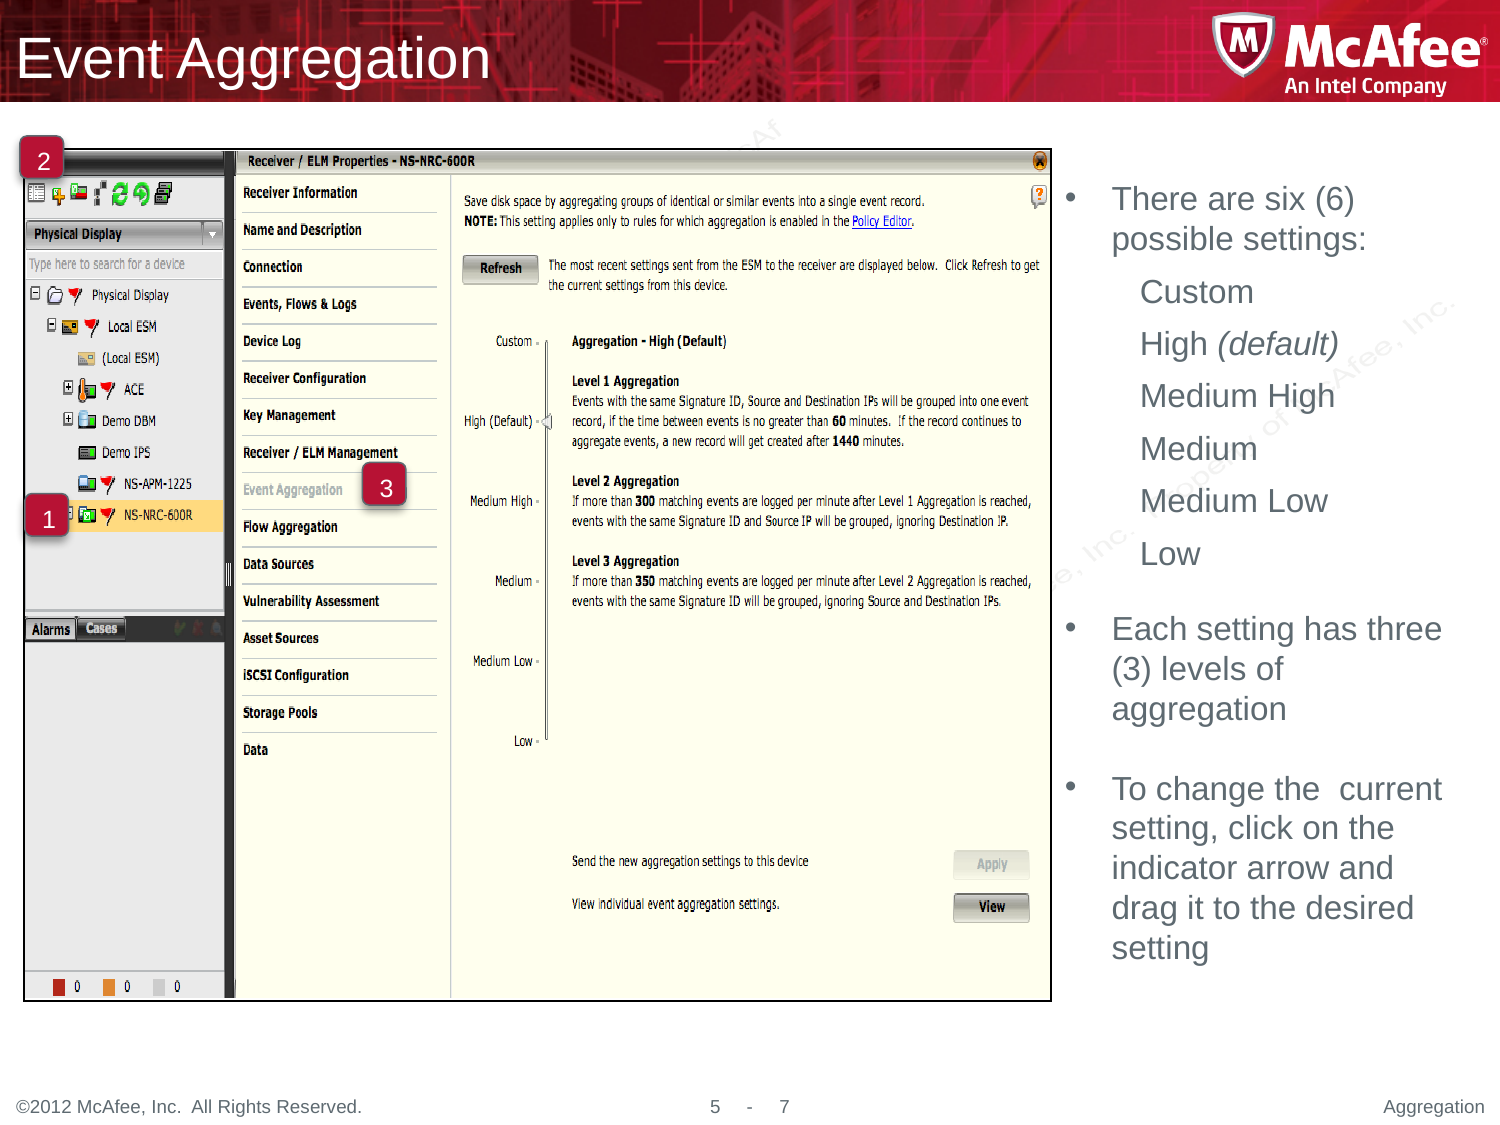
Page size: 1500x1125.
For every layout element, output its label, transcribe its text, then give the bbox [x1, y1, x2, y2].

footer Aggregation [924, 1087, 1500, 1125]
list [24, 149, 1051, 1001]
title Event Aggregation [0, 0, 1172, 98]
text_box There are six (6) possible settings: Custom High (default) Medium High Medium Medium Low Low Each setting has three (3) levels of aggregation To change the current setting, click on the indicator arrow and drag it to the desired setting [1050, 125, 1463, 974]
picture [0, 0, 1500, 1050]
text_box 2 [19, 135, 64, 154]
